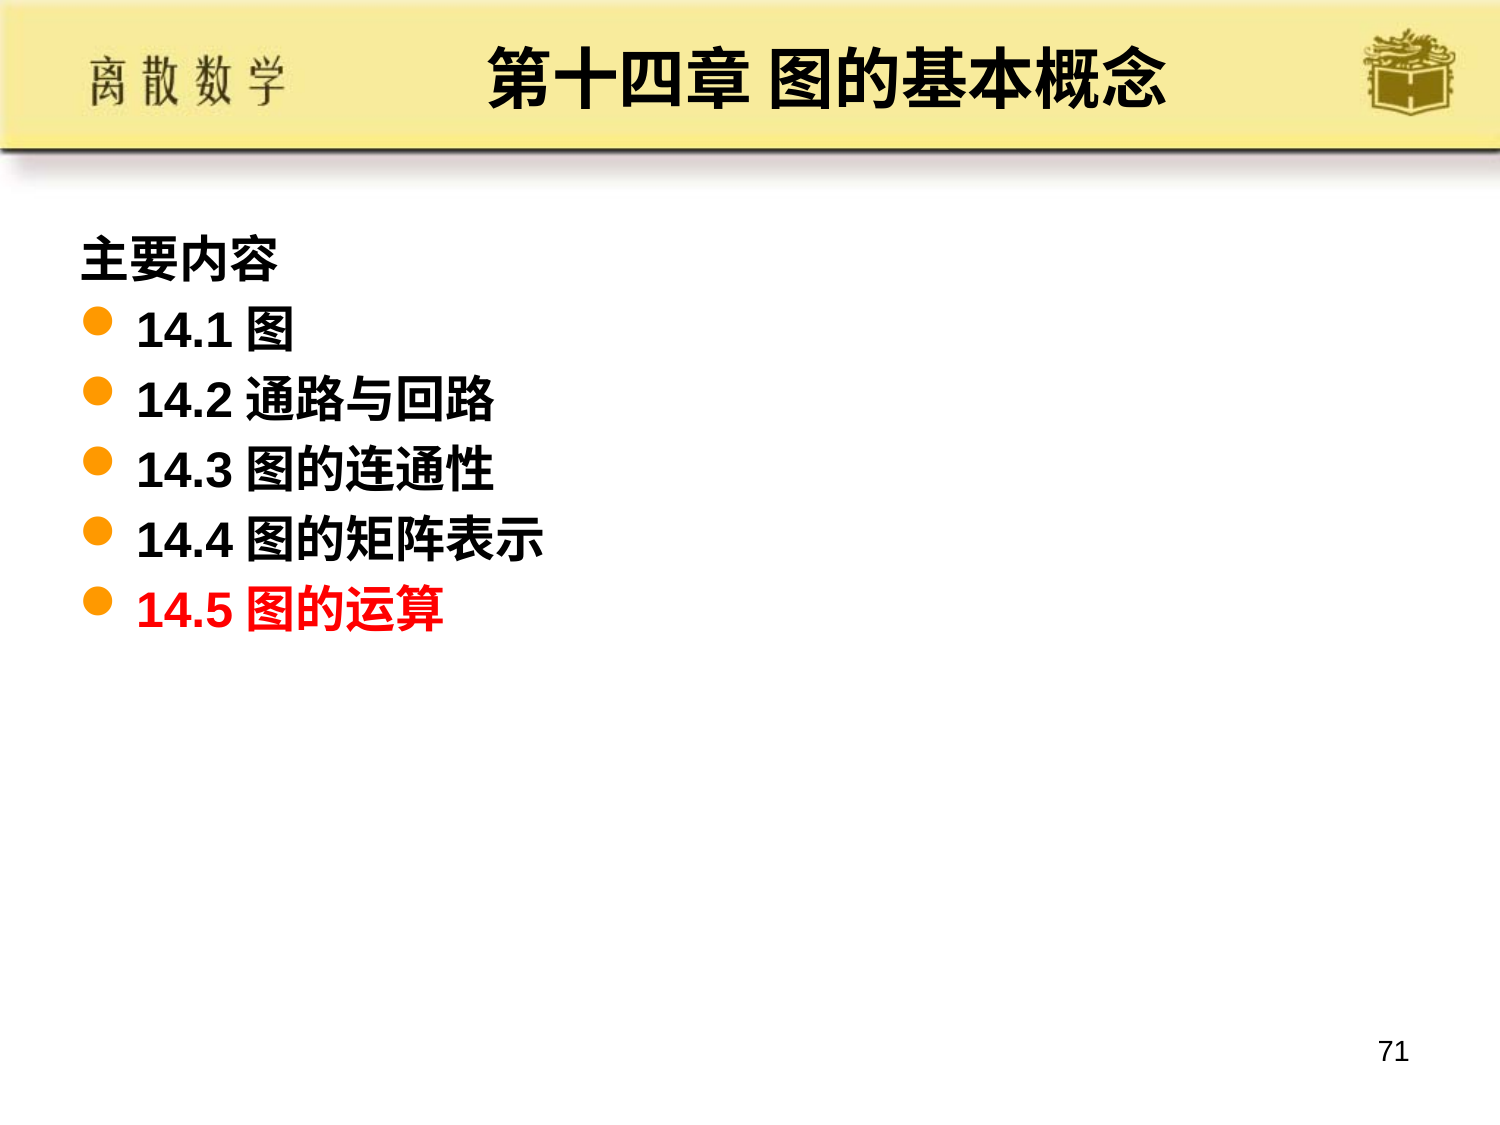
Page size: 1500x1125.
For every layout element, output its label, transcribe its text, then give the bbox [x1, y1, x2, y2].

list 主要内容 14.1图 14.2通路与回路 14.3图的连通性 14.4图的矩阵表示 14.5图的运算 [64, 220, 1415, 963]
slide_number 71 [1074, 1024, 1425, 1103]
picture [0, 0, 1500, 1125]
title 第十四章 图的基本概念 [324, 42, 1329, 112]
